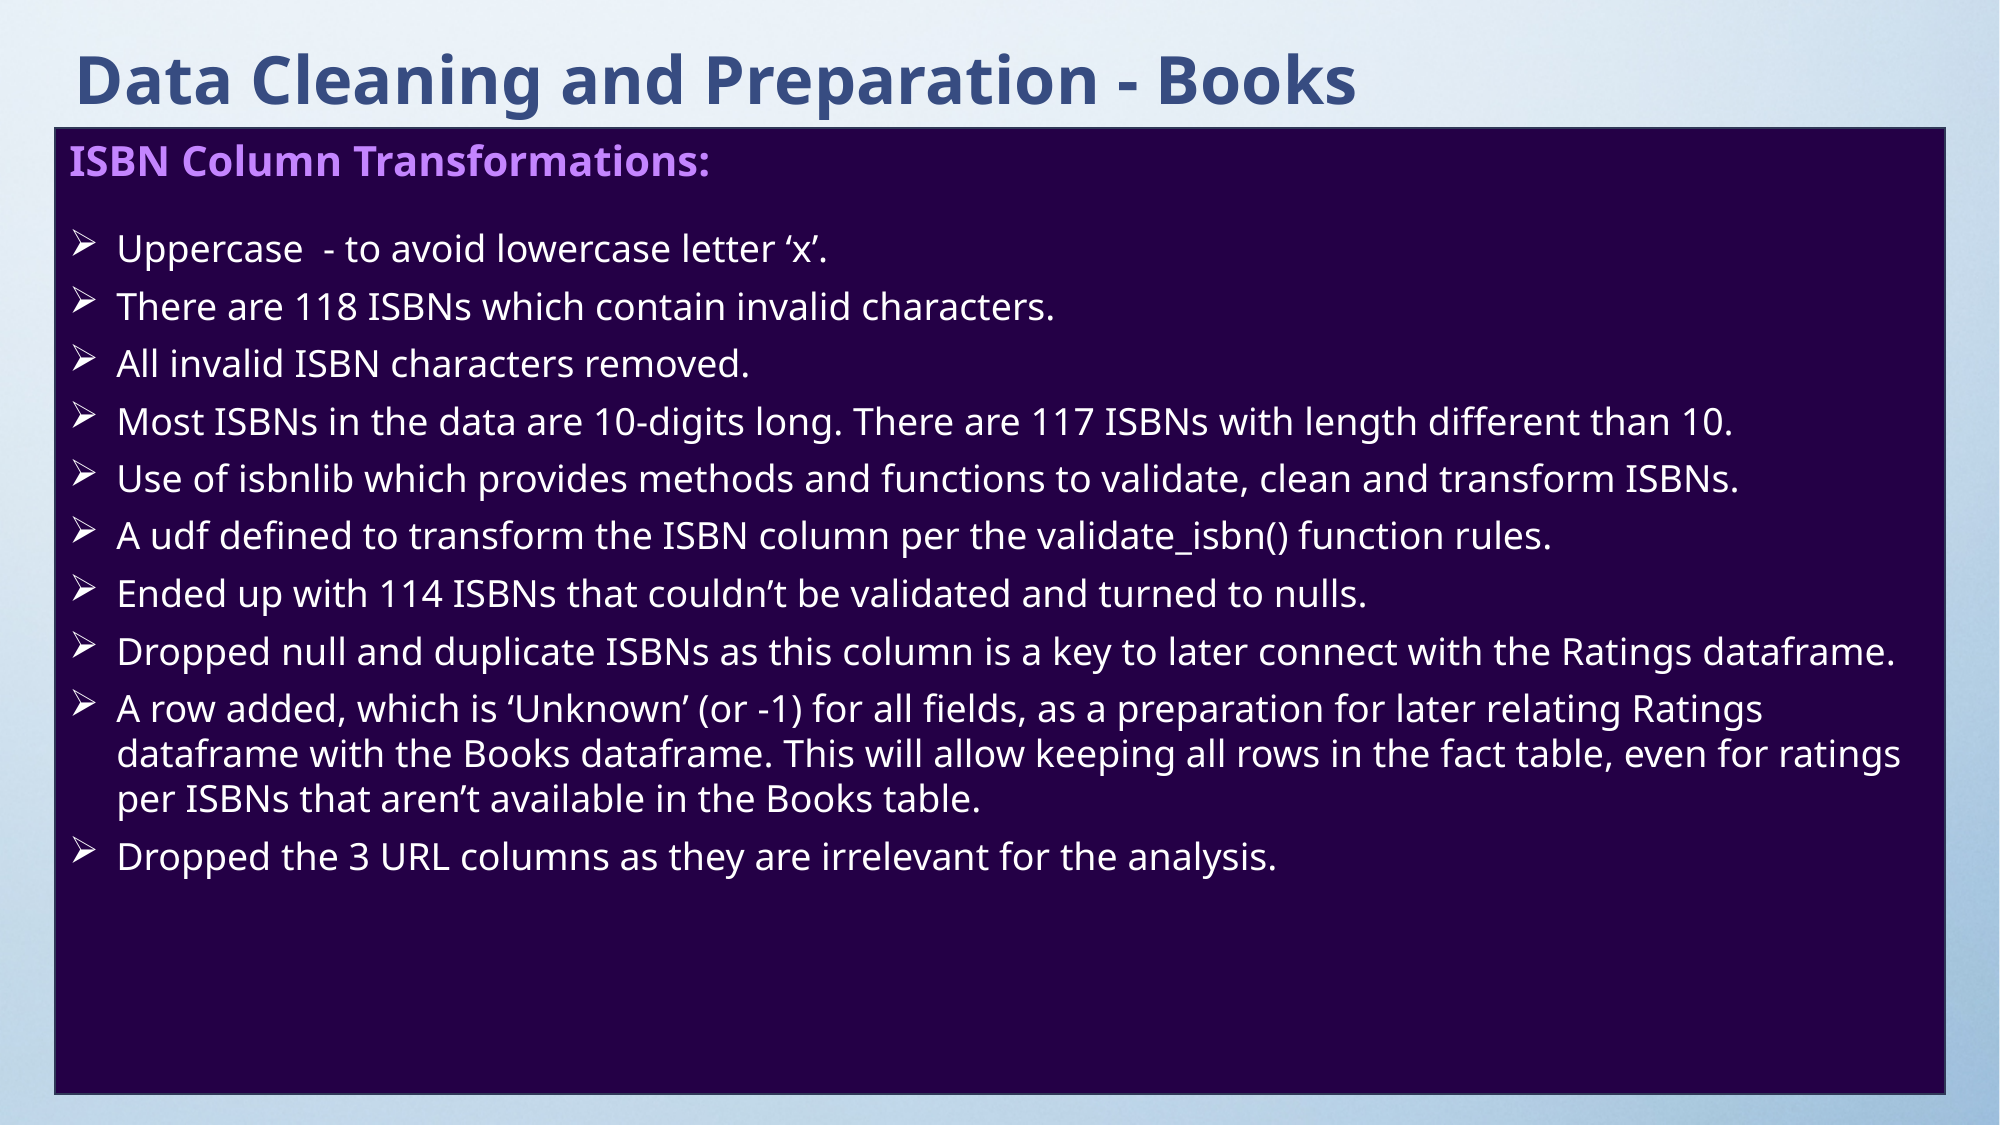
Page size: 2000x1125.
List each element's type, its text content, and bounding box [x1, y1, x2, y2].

picture [0, 0, 2000, 1125]
title Data Cleaning and Preparation - Books [54, 7, 1945, 127]
text_box ISBN Column Transformations: Uppercase - to avoid lowercase letter ‘x’. There are 118 ISBNs which contain invalid characters. All invalid ISBN characters removed. Most ISBNs in the data are 10-digits long. There are 117 ISBNs with length different than 10. Use of isbnlib which provides methods and functions to validate, clean and transform ISBNs. A udf defined to transform the ISBN column per the validate_isbn() function rules. Ended up with 114 ISBNs that couldn’t be validated and turned to nulls. Dropped null and duplicate ISBNs as this column is a key to later connect with the Ratings dataframe. A row added, which is ‘Unknown’ (or -1) for all fields, as a preparation for later relating Ratings dataframe with the Books dataframe. This will allow keeping all rows in the fact table, even for ratings per ISBNs that aren’t available in the Books table. Dropped the 3 URL columns as they are irrelevant for the analysis. [54, 127, 1946, 1095]
